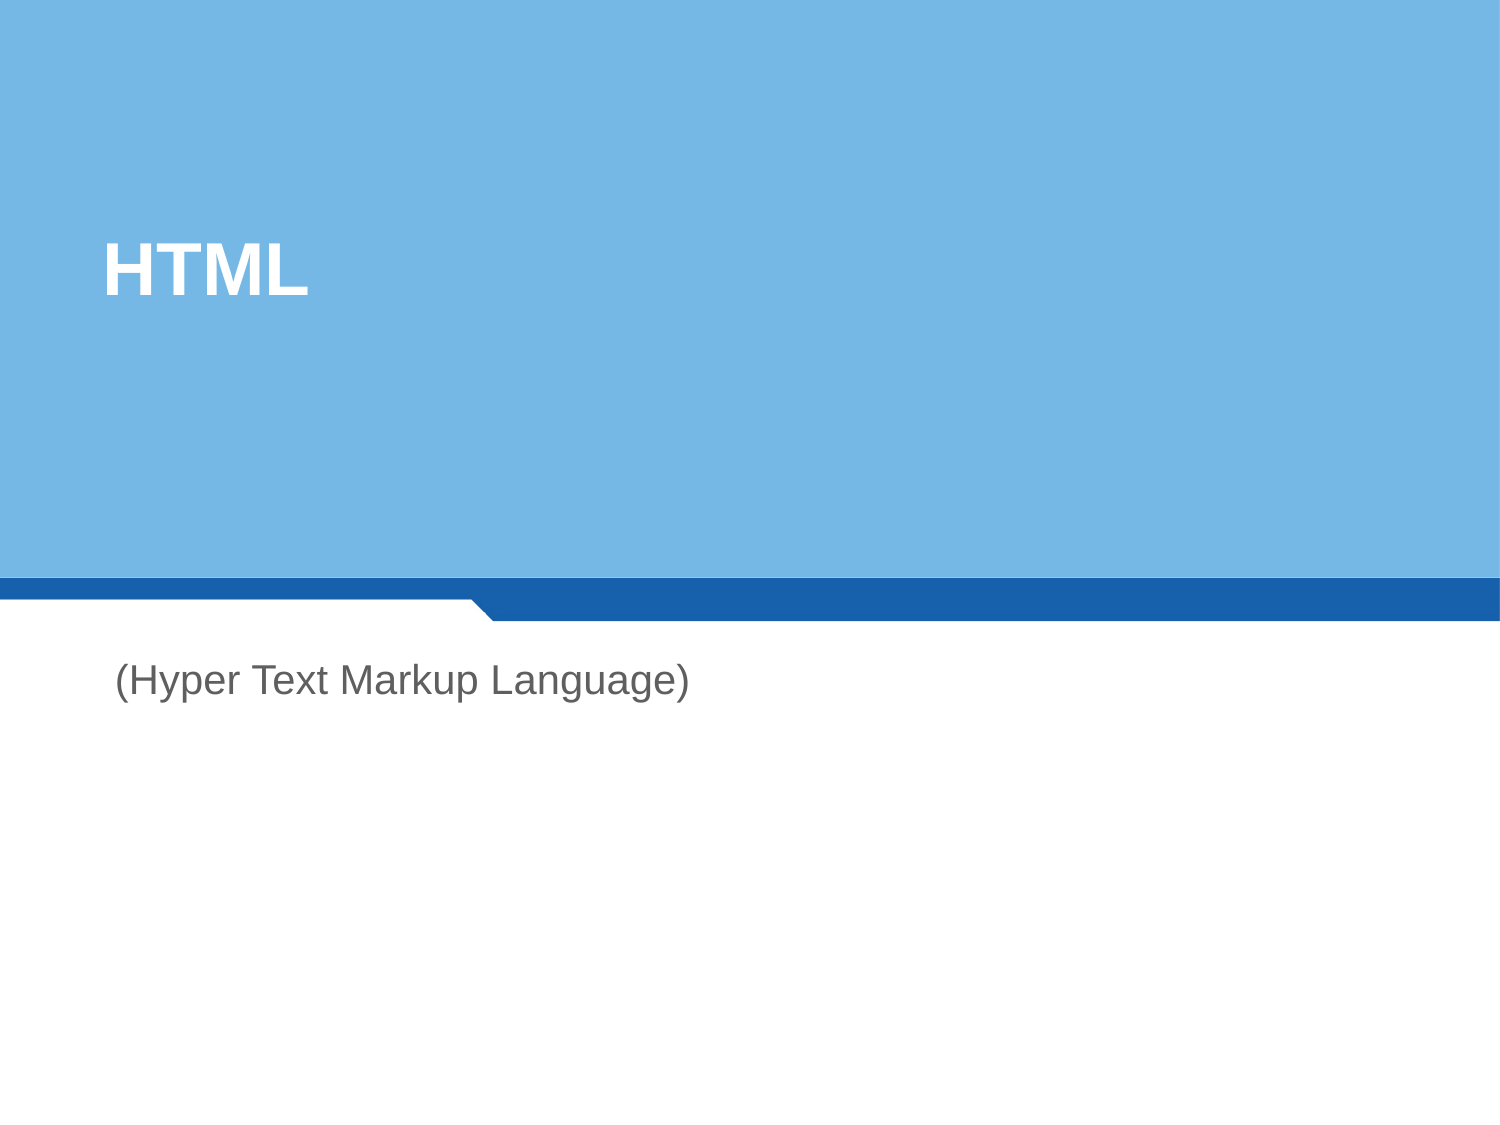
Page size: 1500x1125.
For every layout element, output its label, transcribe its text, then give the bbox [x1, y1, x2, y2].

picture [0, 0, 1500, 625]
title HTML [87, 133, 1363, 376]
subtitle (Hyper Text Markup Language) [99, 624, 1151, 913]
